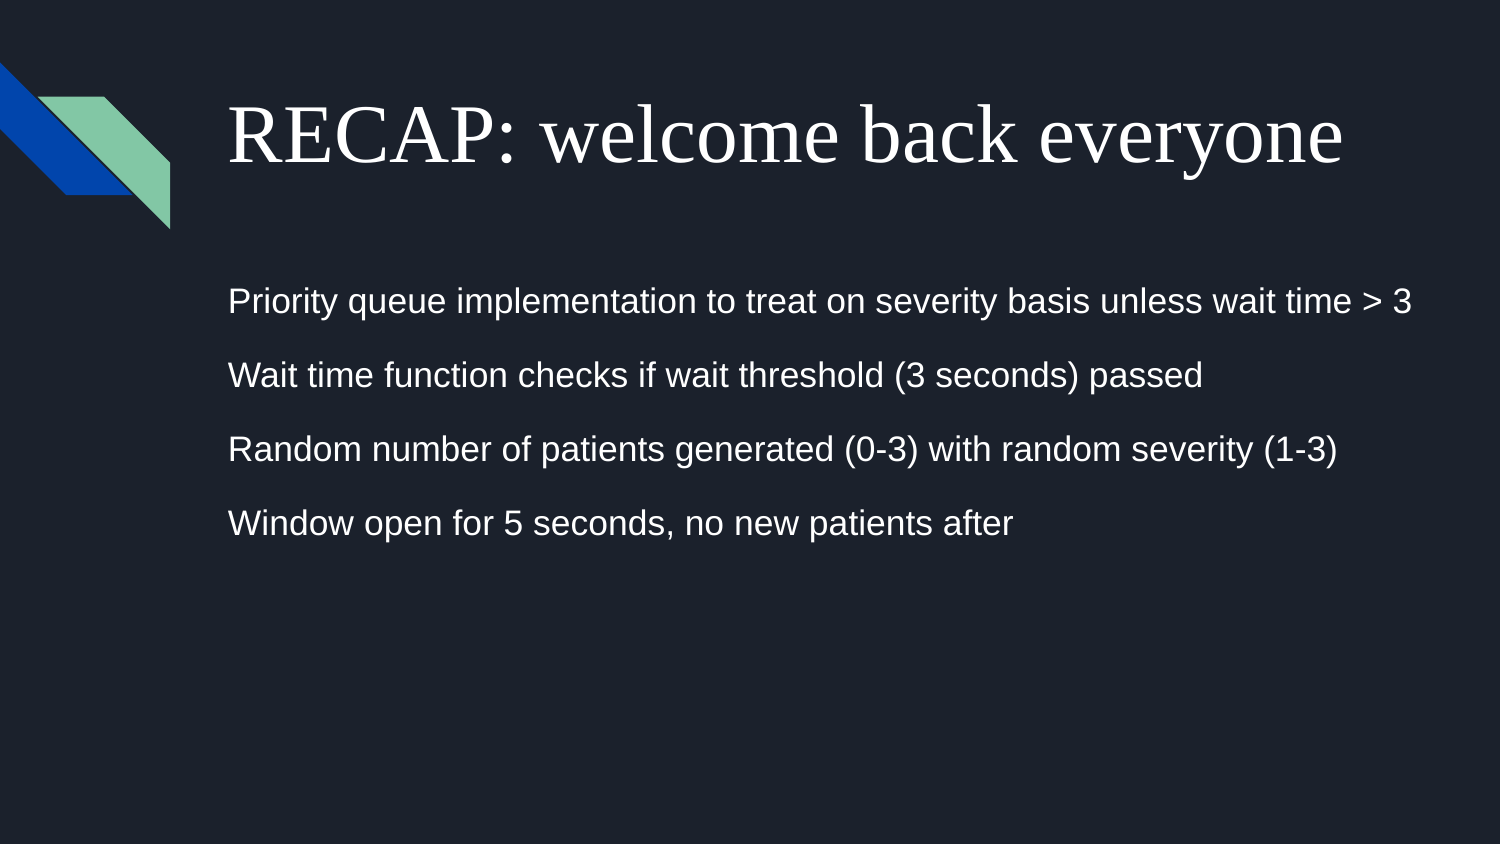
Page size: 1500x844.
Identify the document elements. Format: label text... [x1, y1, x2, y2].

list Priority queue implementation to treat on severity basis unless wait time > 3 Wait time function checks if wait threshold (3 seconds) passed Random number of patients generated (0-3) with random severity (1-3) Window open for 5 seconds, no new patients after [212, 257, 1433, 735]
title RECAP: welcome back everyone [212, 64, 1368, 215]
